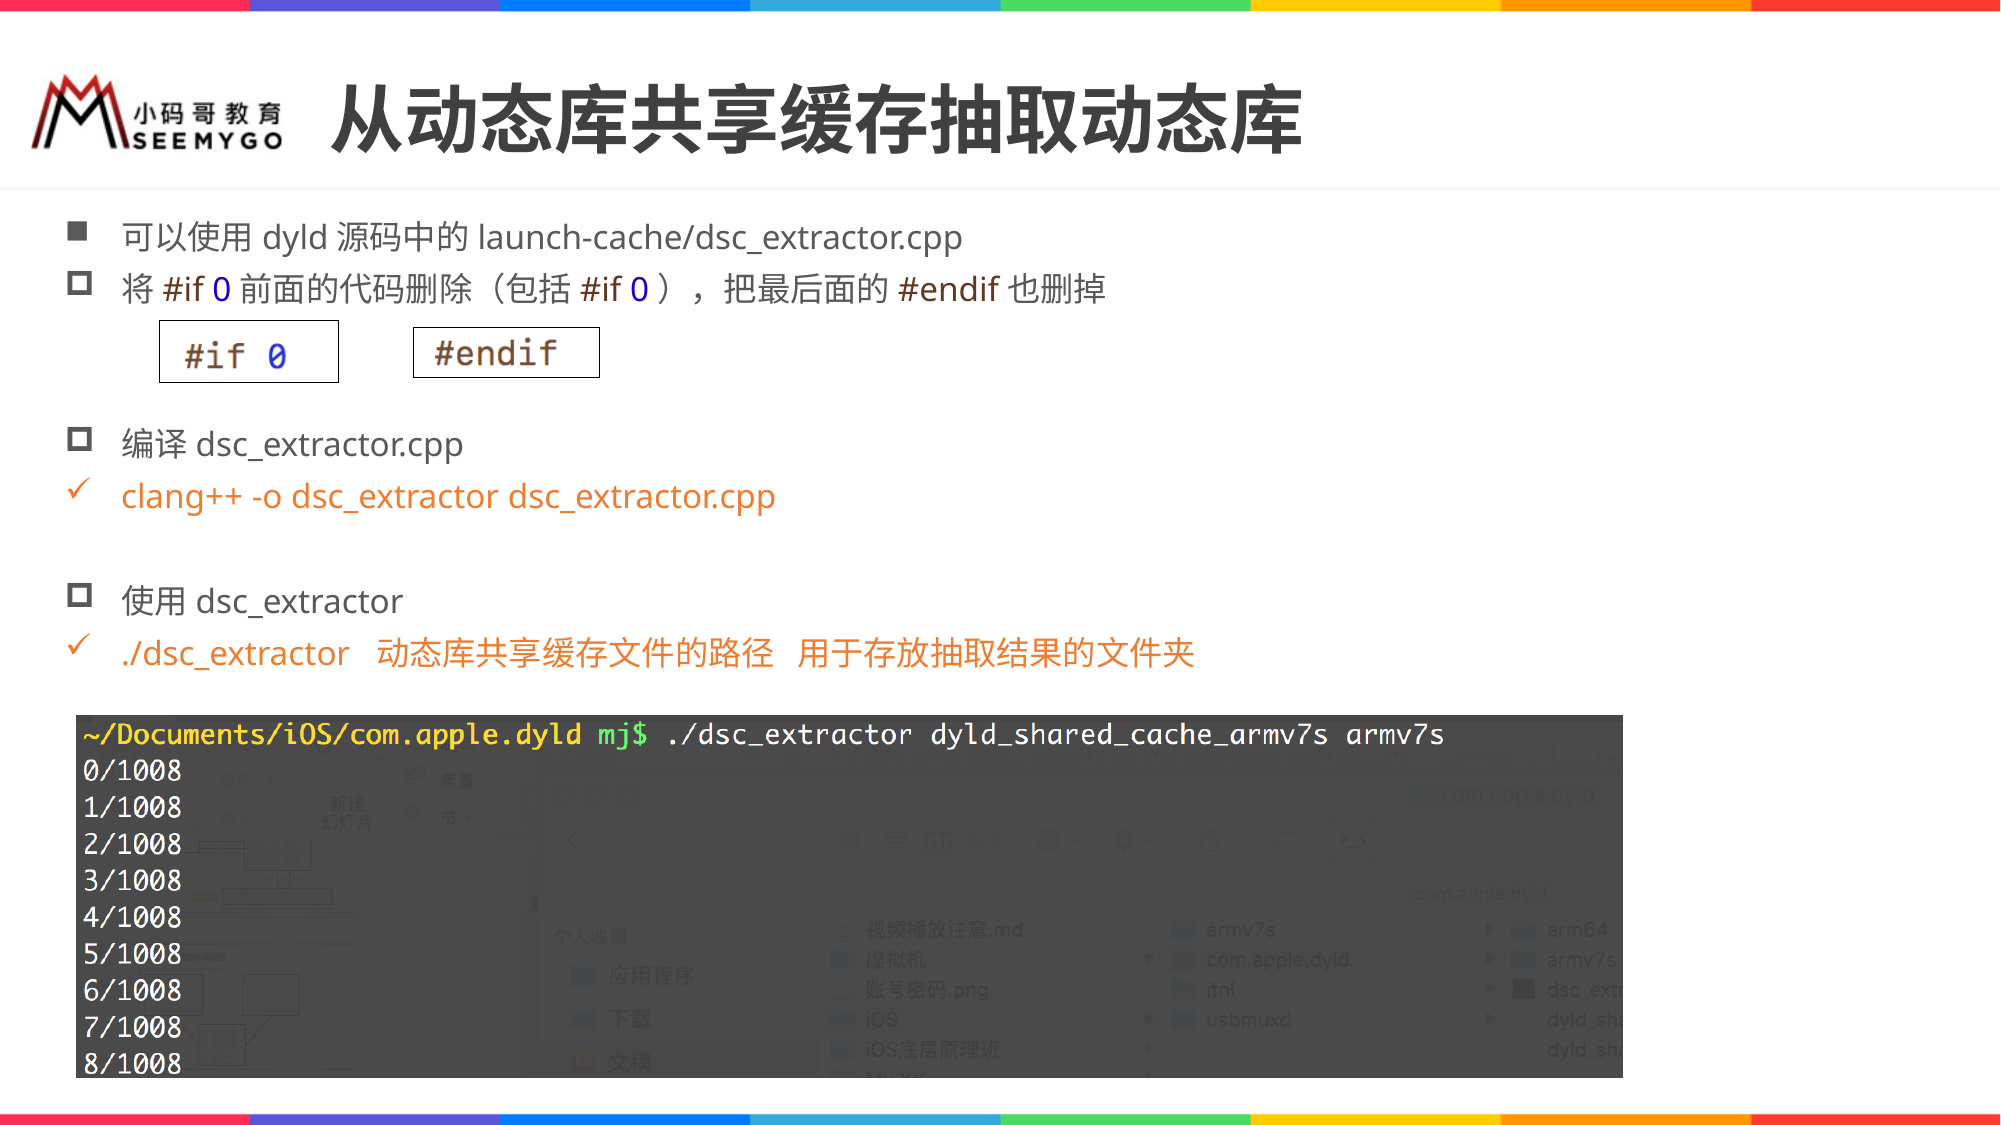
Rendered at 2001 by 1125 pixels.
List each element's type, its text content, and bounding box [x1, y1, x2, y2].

text_box 可以使用dyld源码中的launch-cache/dsc_extractor.cpp 将#if 0前面的代码删除（包括#if 0），把最后面的#endif也删掉 [50, 196, 1968, 321]
text_box 编译dsc_extractor.cpp clang++ -o dsc_extractor dsc_extractor.cpp 使用dsc_extractor ./dsc_extractor 动态库共享缓存文件的路径 用于存放抽取结果的文件夹 [50, 404, 1968, 695]
picture [0, 0, 2001, 1125]
title 从动态库共享缓存抽取动态库 [314, 64, 1968, 182]
